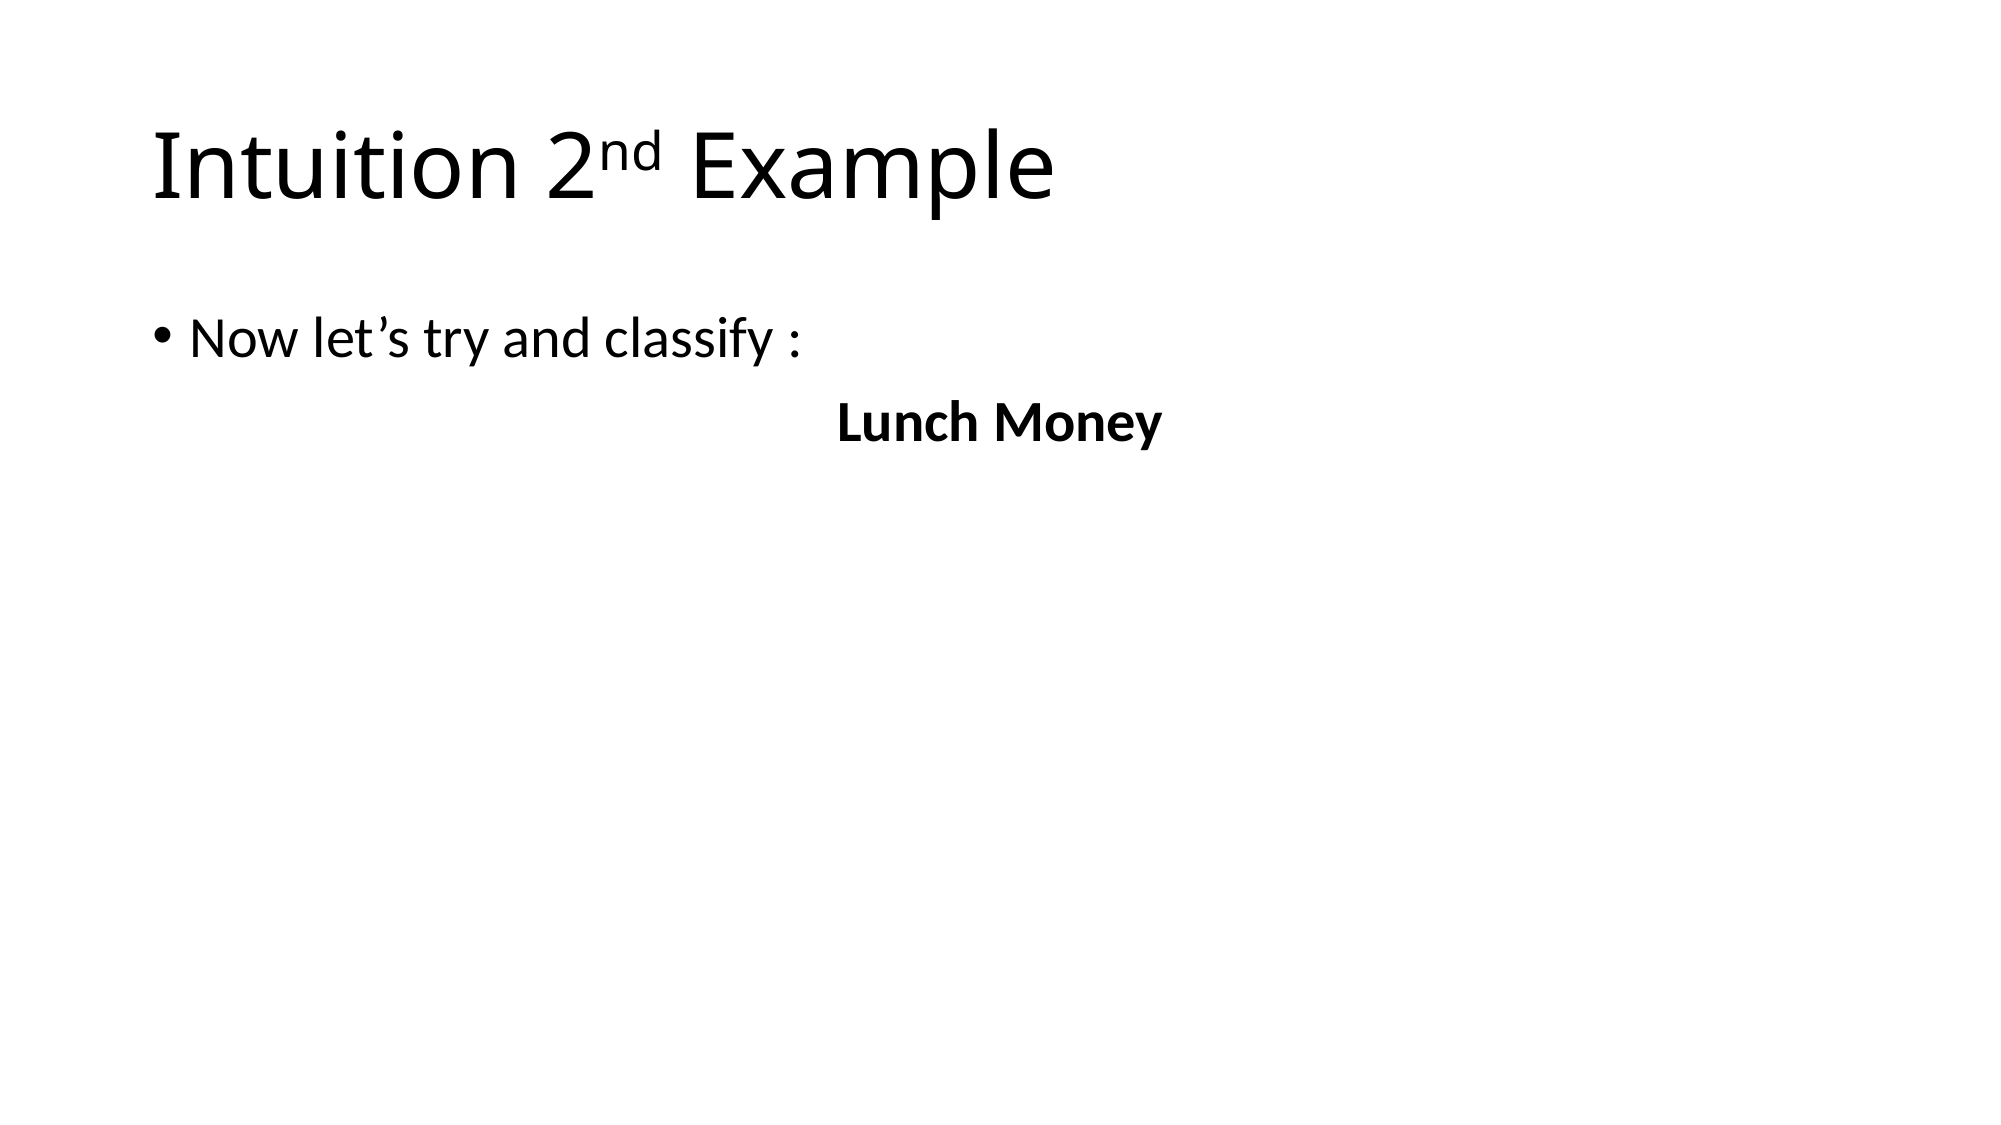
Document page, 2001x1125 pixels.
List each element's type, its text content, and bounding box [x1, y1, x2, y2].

title Intuition 2nd Example [137, 59, 1863, 278]
list Now let’s try and classify : Lunch Money [137, 299, 1863, 1014]
